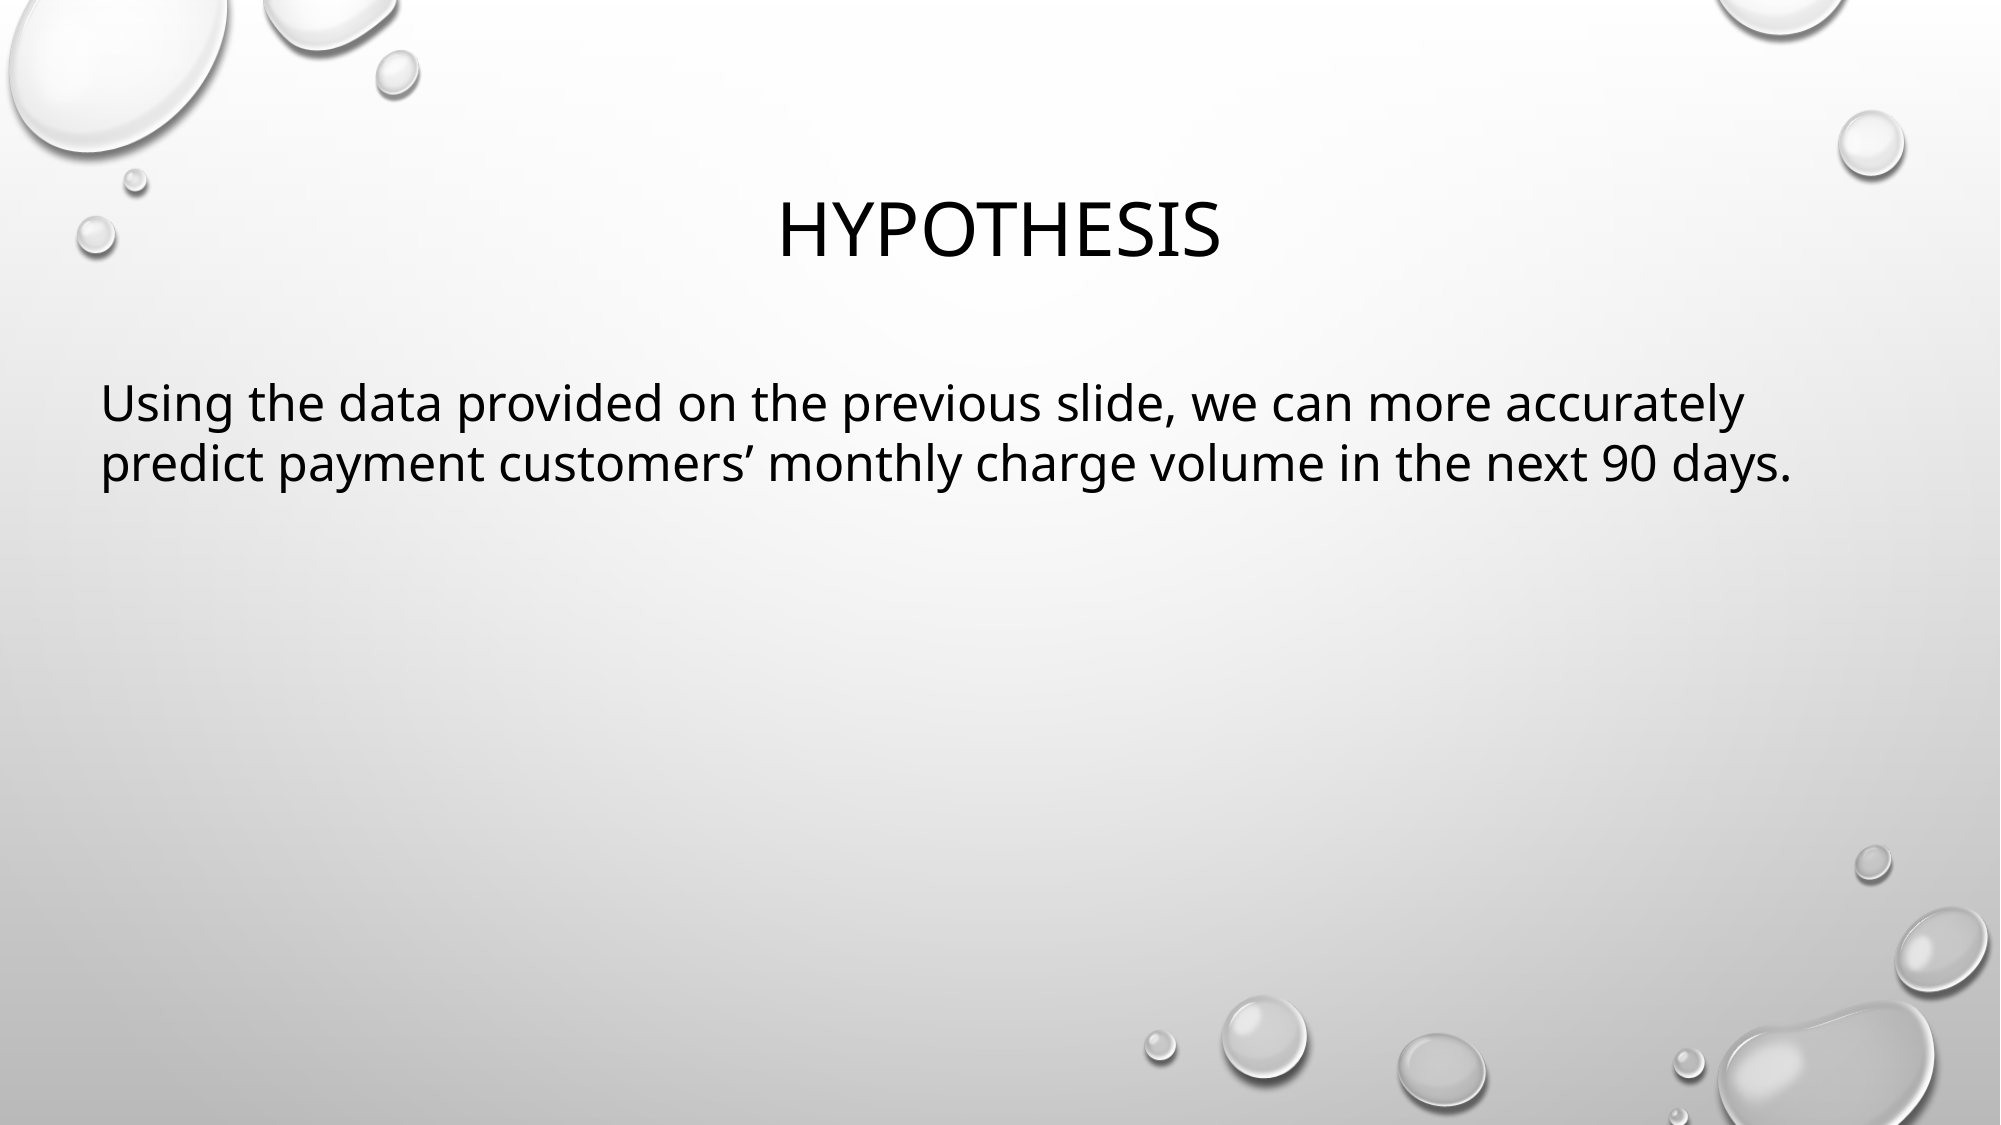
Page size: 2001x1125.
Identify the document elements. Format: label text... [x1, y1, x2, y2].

picture [0, 0, 2000, 1125]
text_box Using the data provided on the previous slide, we can more accurately predict payment customers’ monthly charge volume in the next 90 days. [85, 348, 1885, 560]
title Hypothesis [149, 101, 1851, 348]
